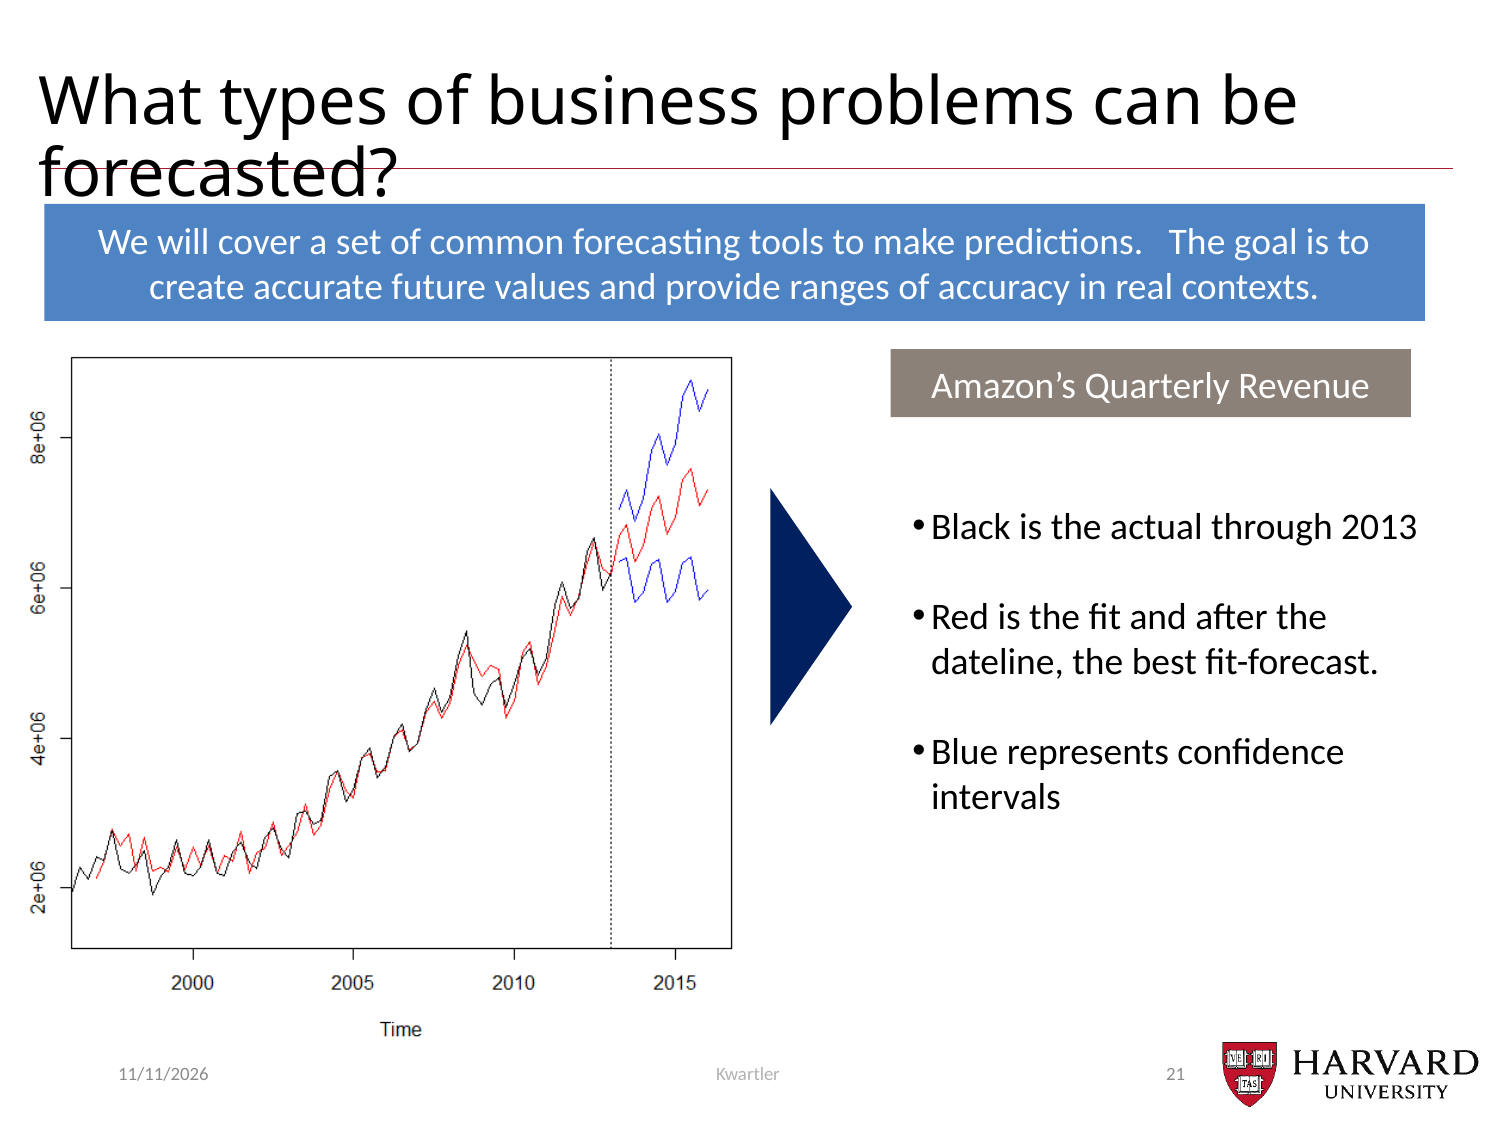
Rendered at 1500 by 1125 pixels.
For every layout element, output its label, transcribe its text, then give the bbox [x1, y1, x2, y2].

text_box Amazon’s Quarterly Revenue [890, 348, 1412, 418]
picture [1200, 1024, 1500, 1125]
picture [24, 331, 750, 1043]
text_box [769, 484, 854, 729]
text_box We will cover a set of common forecasting tools to make predictions. The goal is to create accurate future values and provide ranges of accuracy in real contexts. [43, 203, 1426, 322]
text_box Black is the actual through 2013 Red is the fit and after the dateline, the best fit-forecast. Blue represents confidence intervals [897, 494, 1453, 825]
slide_number 21 [1059, 1042, 1200, 1103]
footer Kwartler [496, 1042, 1004, 1103]
title What types of business problems can be forecasted? [23, 59, 1475, 157]
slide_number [103, 1043, 441, 1103]
